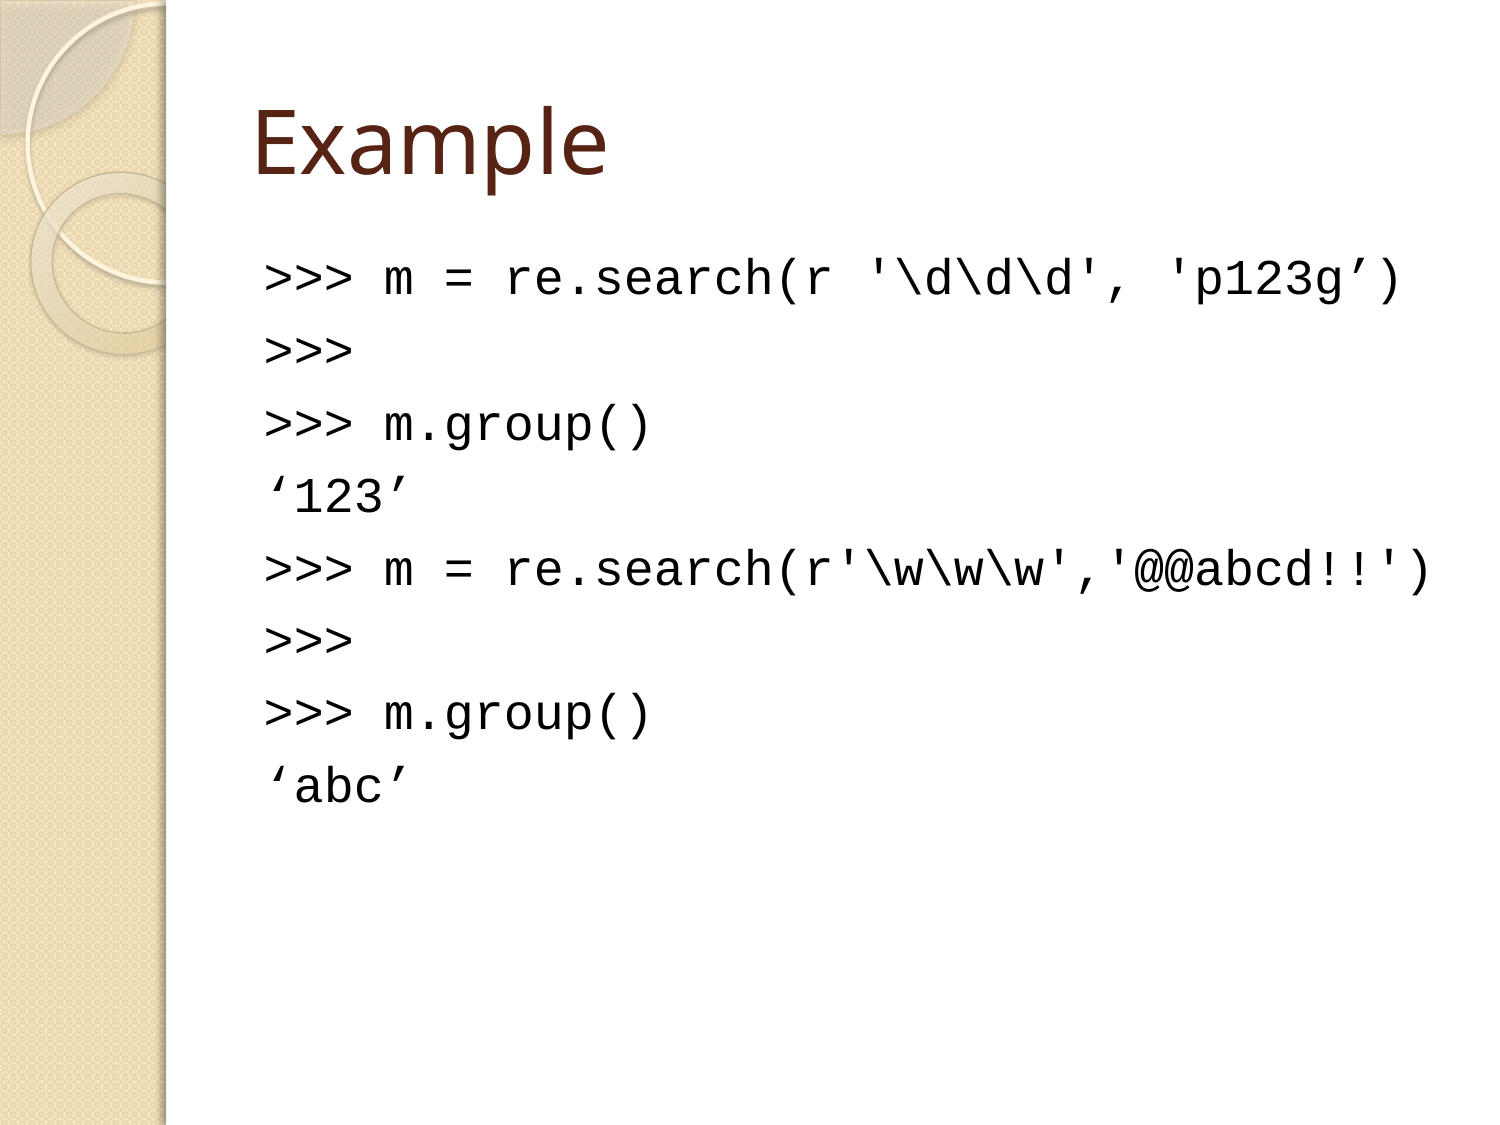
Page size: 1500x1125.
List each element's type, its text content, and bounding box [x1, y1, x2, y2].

title Example [235, 45, 1466, 233]
list >>> m = re.search(r '\d\d\d', 'p123g’) >>> >>> m.group() ‘123’ >>> m = re.search(r'\w\w\w','@@abcd!!') >>> >>> m.group() ‘abc’ [235, 237, 1466, 1025]
